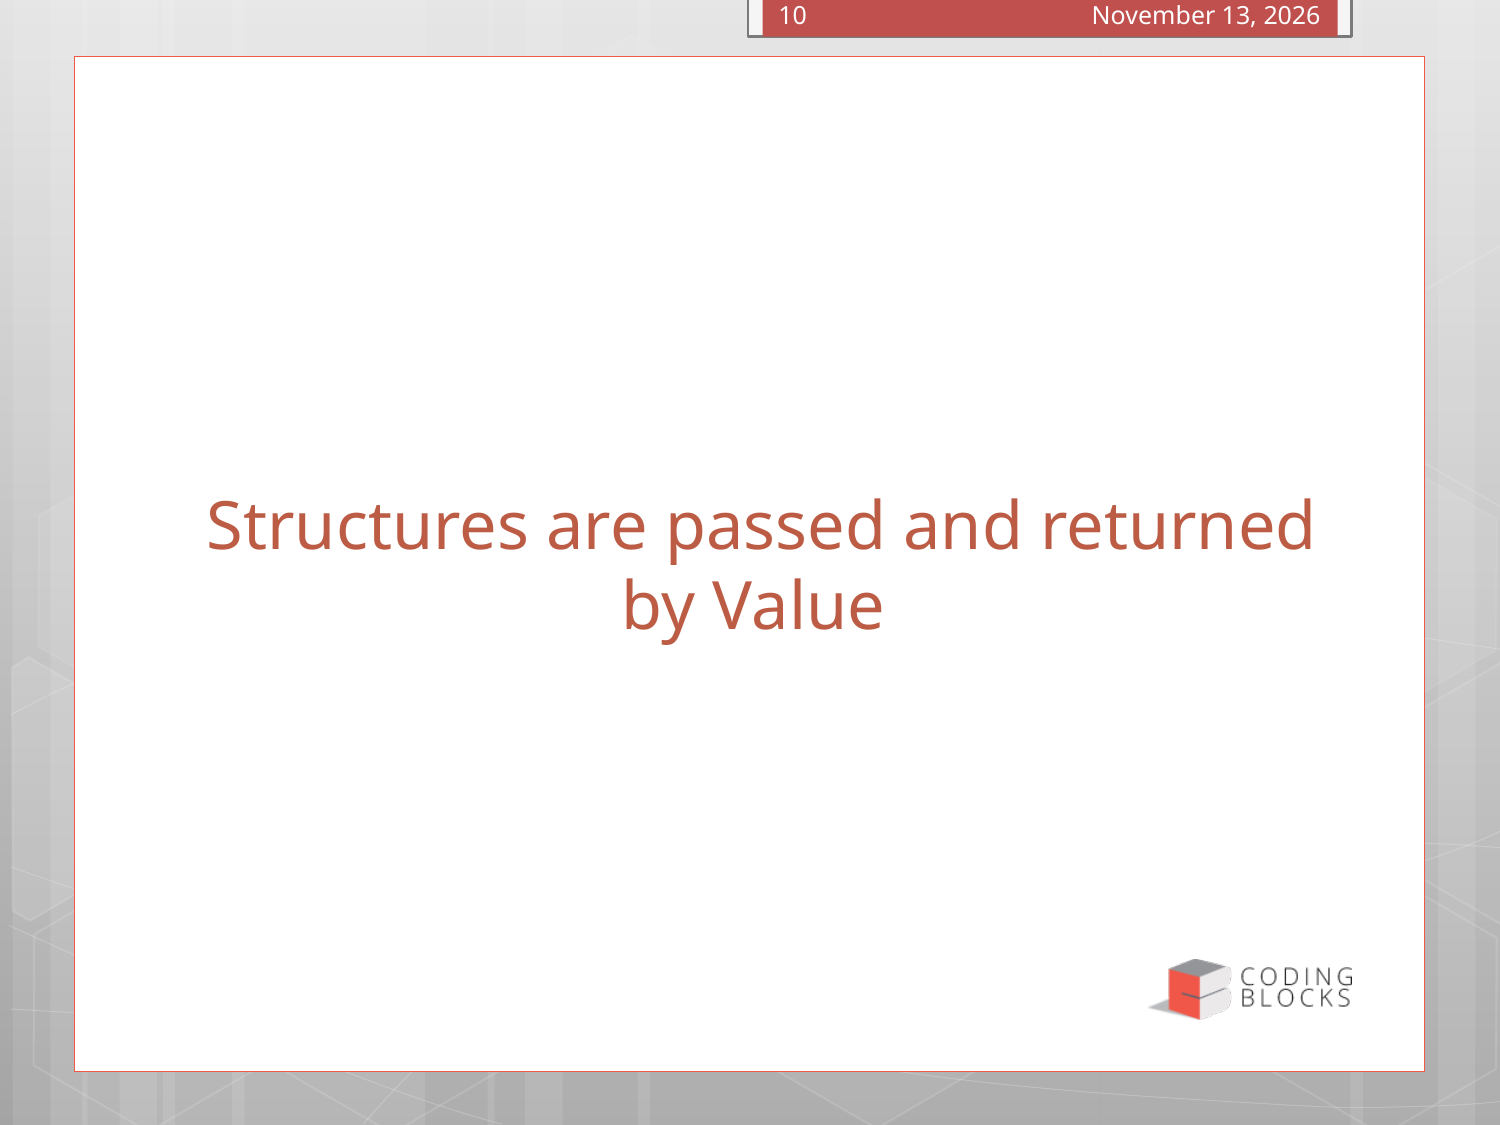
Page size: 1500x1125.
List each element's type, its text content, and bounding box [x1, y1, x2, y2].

slide_number 10 [763, 0, 982, 37]
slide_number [985, 0, 1336, 37]
picture [1146, 959, 1352, 1021]
title Structures are passed and returned by Value [172, 421, 1352, 703]
